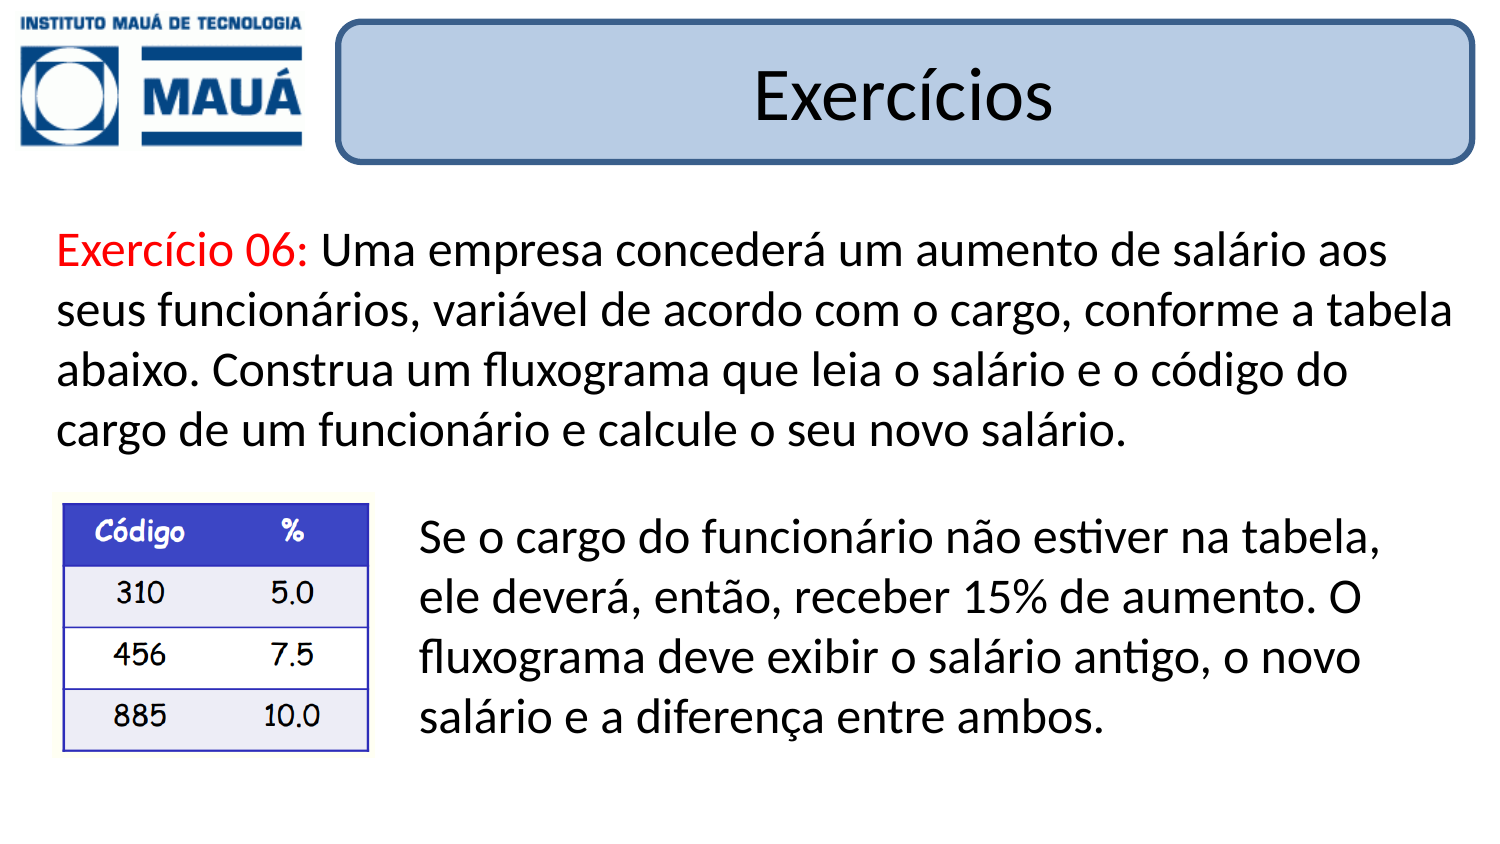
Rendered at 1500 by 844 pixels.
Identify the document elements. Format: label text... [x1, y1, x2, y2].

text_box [40, 208, 1473, 759]
text_box Exercícios [354, 36, 1454, 144]
text_box [336, 19, 1475, 165]
picture [15, 11, 306, 151]
